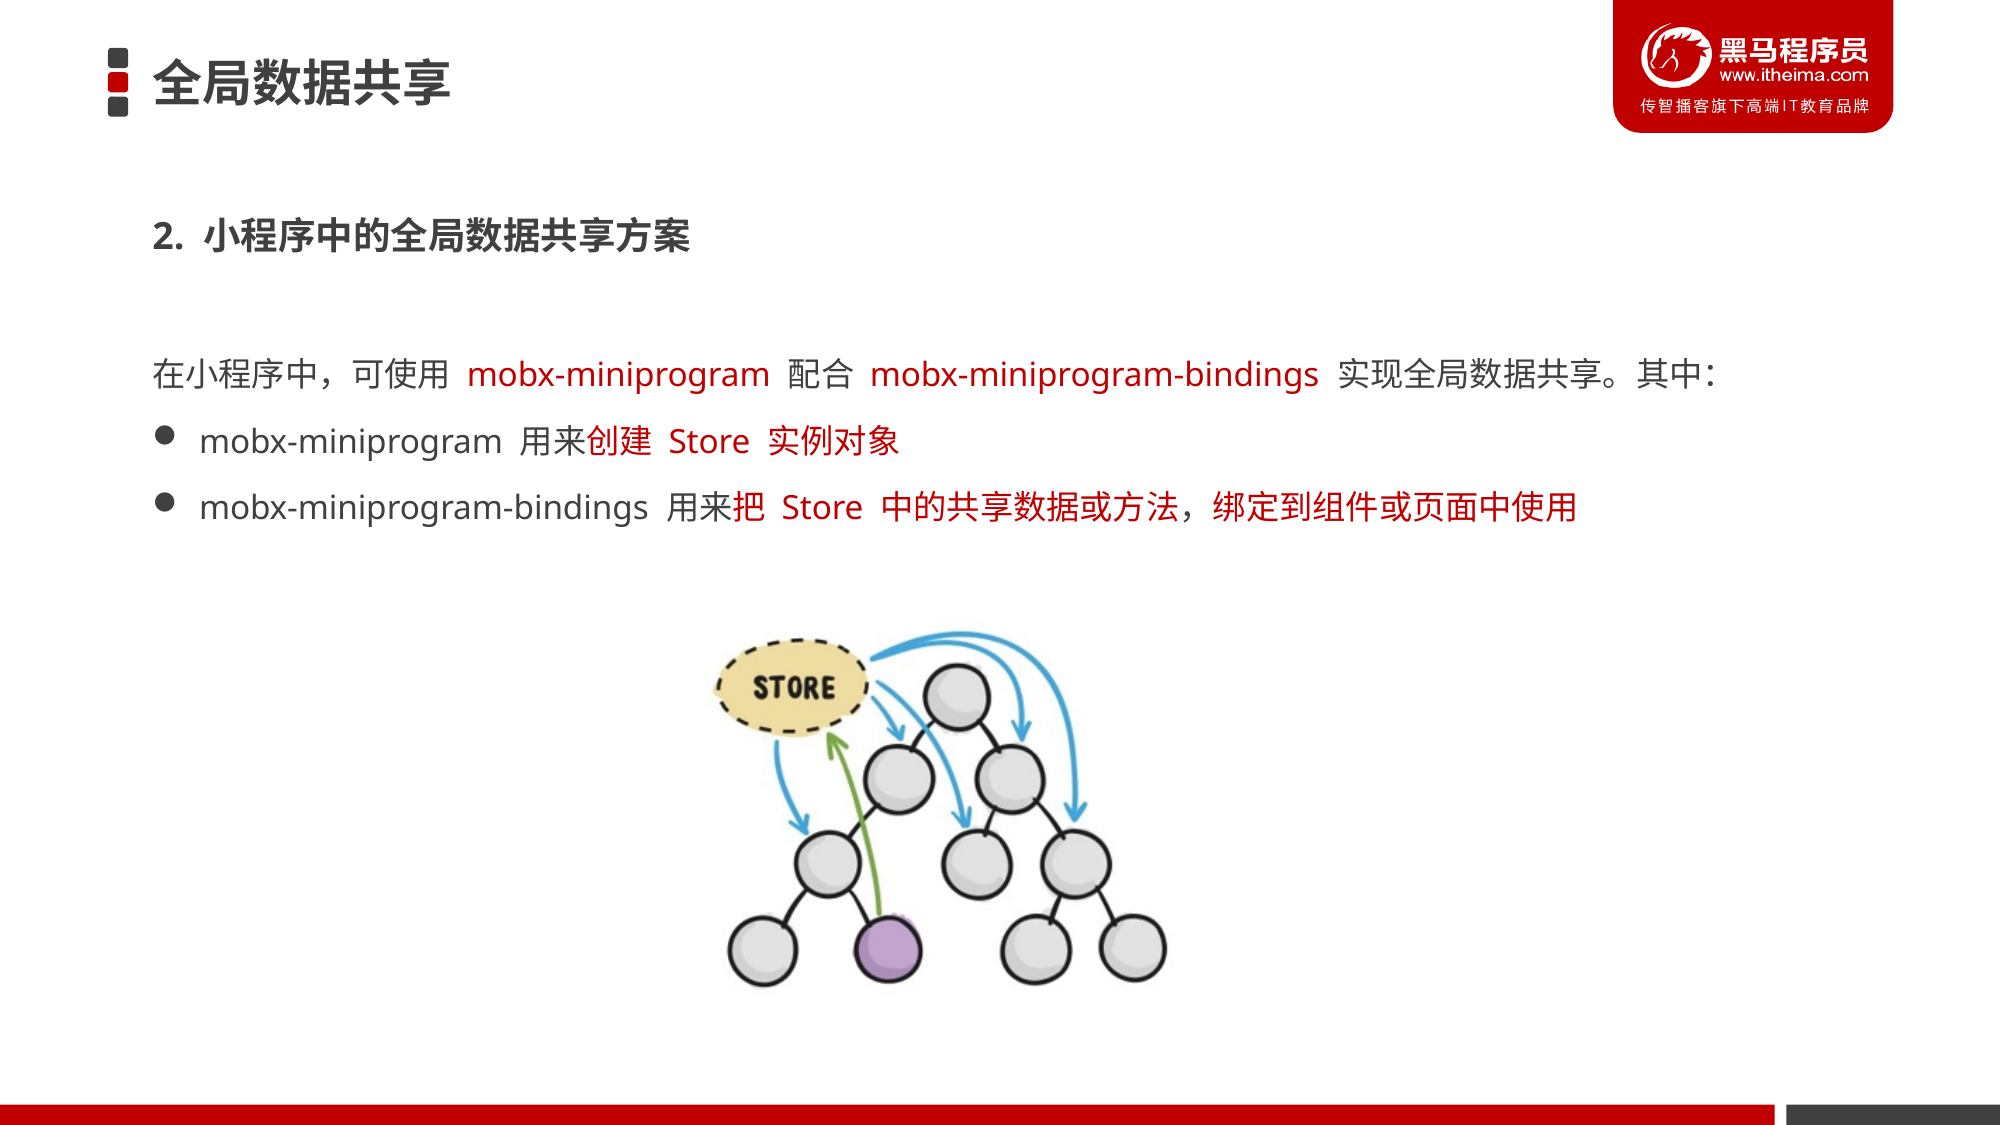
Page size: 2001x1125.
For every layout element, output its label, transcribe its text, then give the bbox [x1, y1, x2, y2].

list 在小程序中，可使用 mobx-miniprogram 配合 mobx-miniprogram-bindings 实现全局数据共享。其中： mobx-miniprogram 用来创建 Store 实例对象 mobx-miniprogram-bindings 用来把 Store 中的共享数据或方法，绑定到组件或页面中使用 [137, 326, 1777, 1019]
list 2. 小程序中的全局数据共享方案 [137, 192, 1753, 277]
picture [1616, 11, 1894, 125]
title 全局数据共享 [137, 38, 1577, 124]
picture [696, 604, 1194, 1008]
